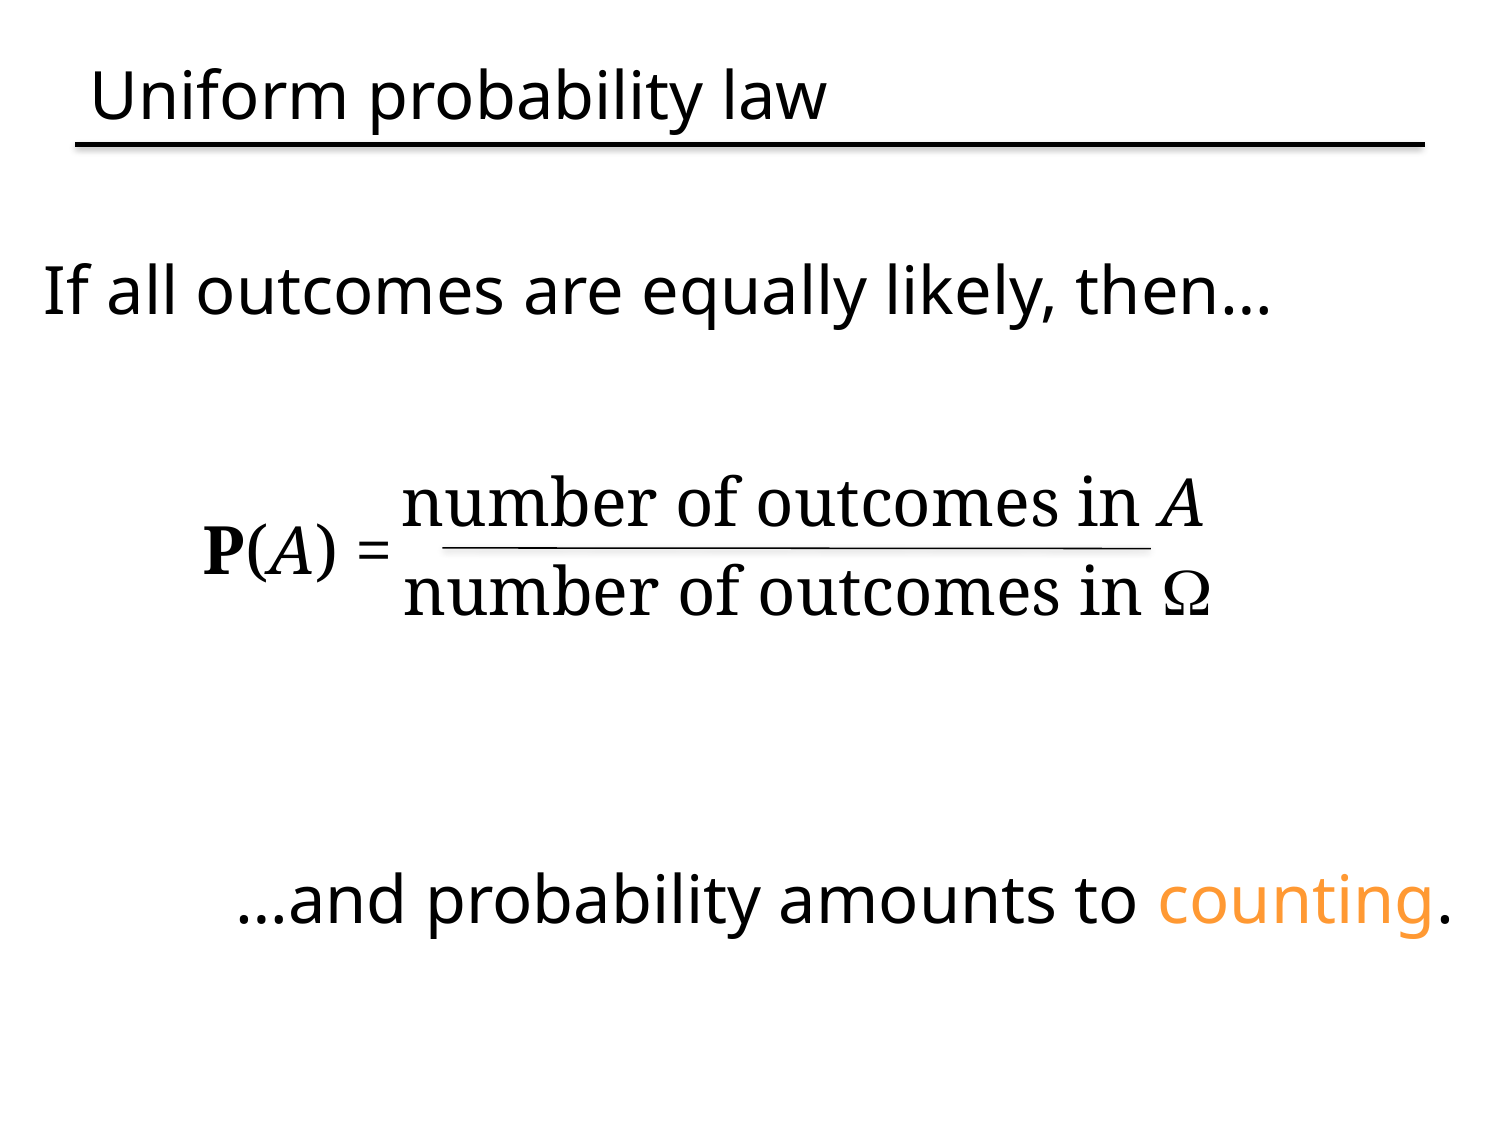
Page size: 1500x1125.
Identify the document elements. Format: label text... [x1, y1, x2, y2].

text_box If all outcomes are equally likely, then… [28, 240, 1290, 336]
title Uniform probability law [75, 45, 1425, 145]
text_box number of outcomes in W [388, 541, 1262, 637]
text_box P(A) = [170, 500, 388, 596]
text_box …and probability amounts to counting. [220, 849, 1469, 945]
text_box number of outcomes in A [386, 452, 1256, 548]
